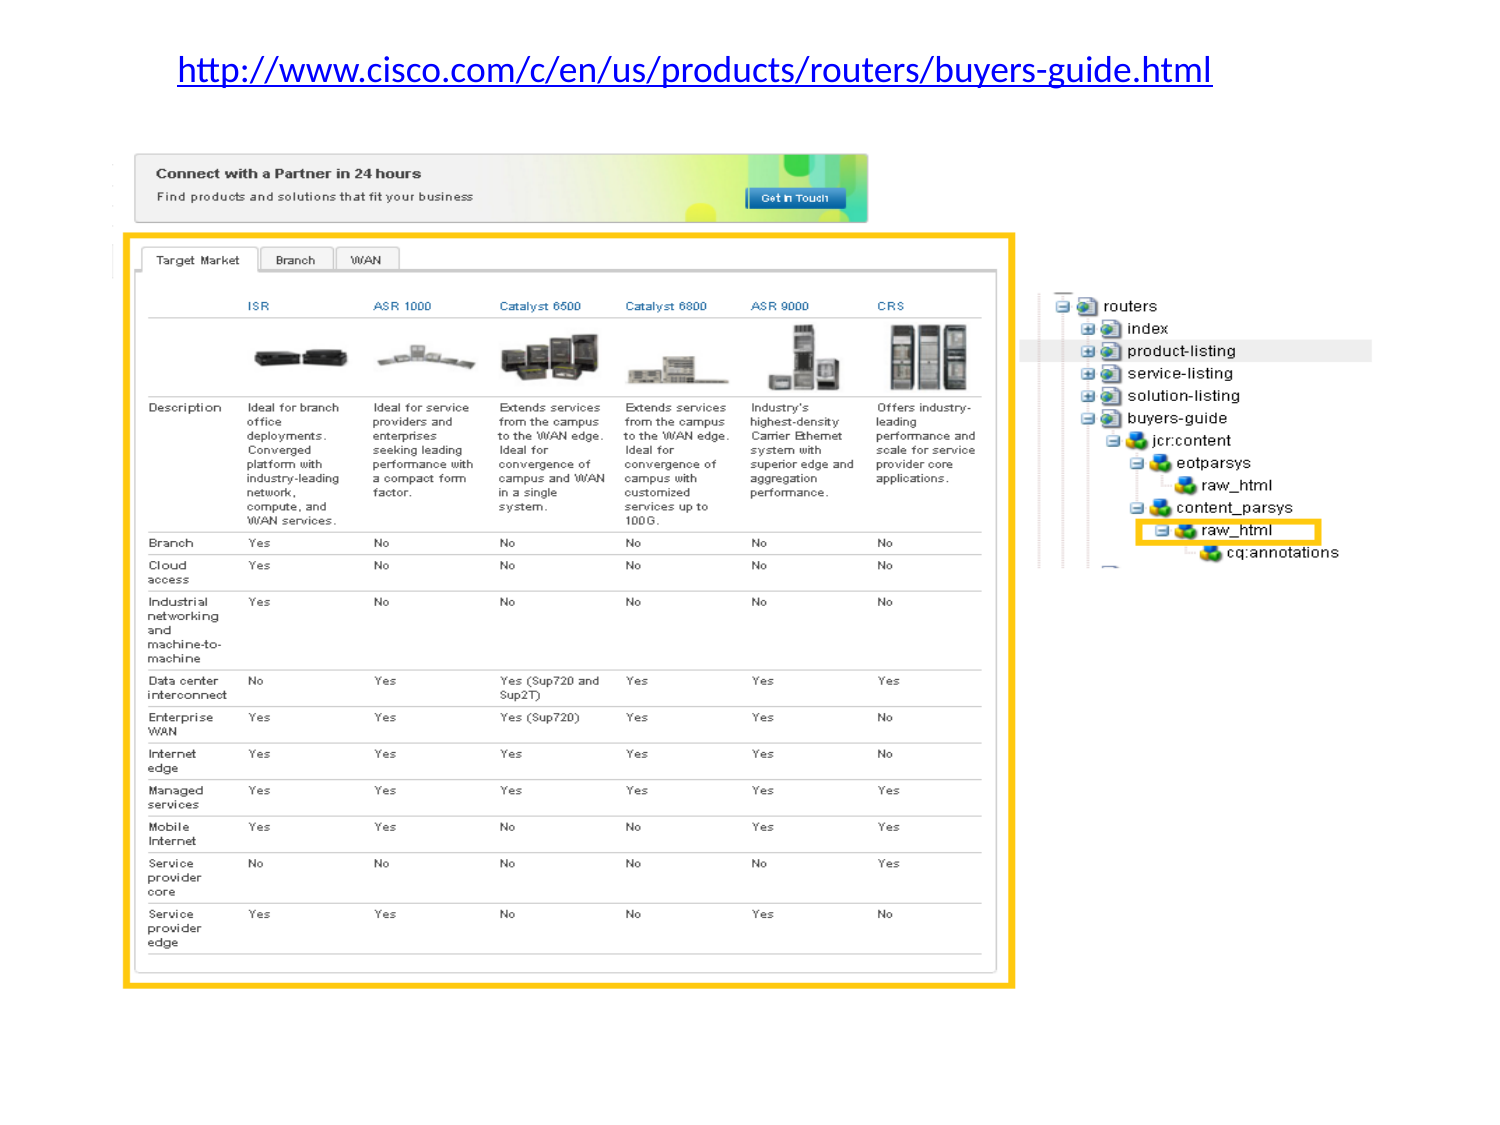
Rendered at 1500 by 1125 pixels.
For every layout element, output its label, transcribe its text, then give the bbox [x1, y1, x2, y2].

text_box http://www.cisco.com/c/en/us/products/routers/buyers-guide.html [162, 37, 1400, 142]
picture [112, 143, 1401, 1063]
